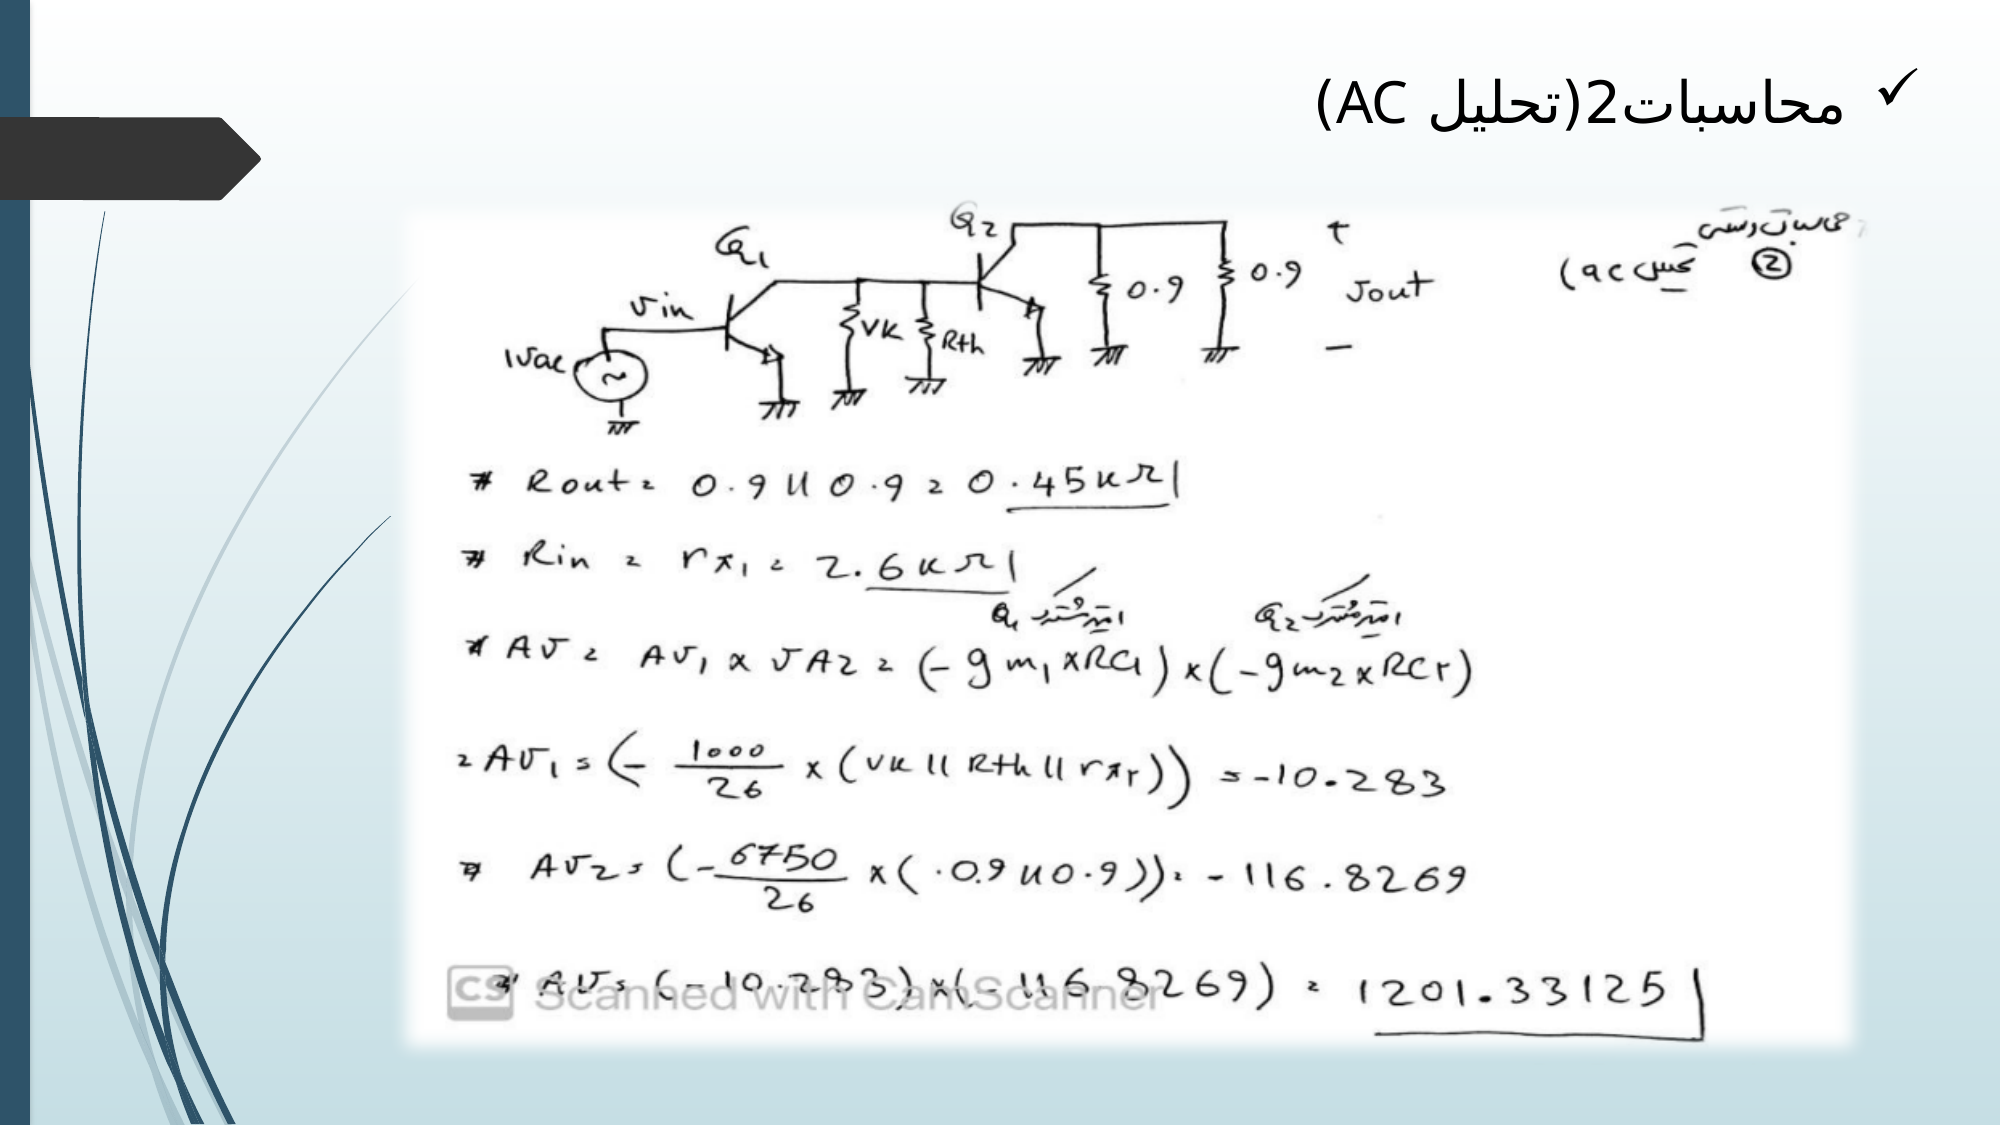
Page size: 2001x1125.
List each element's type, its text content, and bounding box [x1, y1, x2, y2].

title محاسبات2(تحلیل AC) [425, 57, 1937, 313]
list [387, 193, 1871, 1065]
